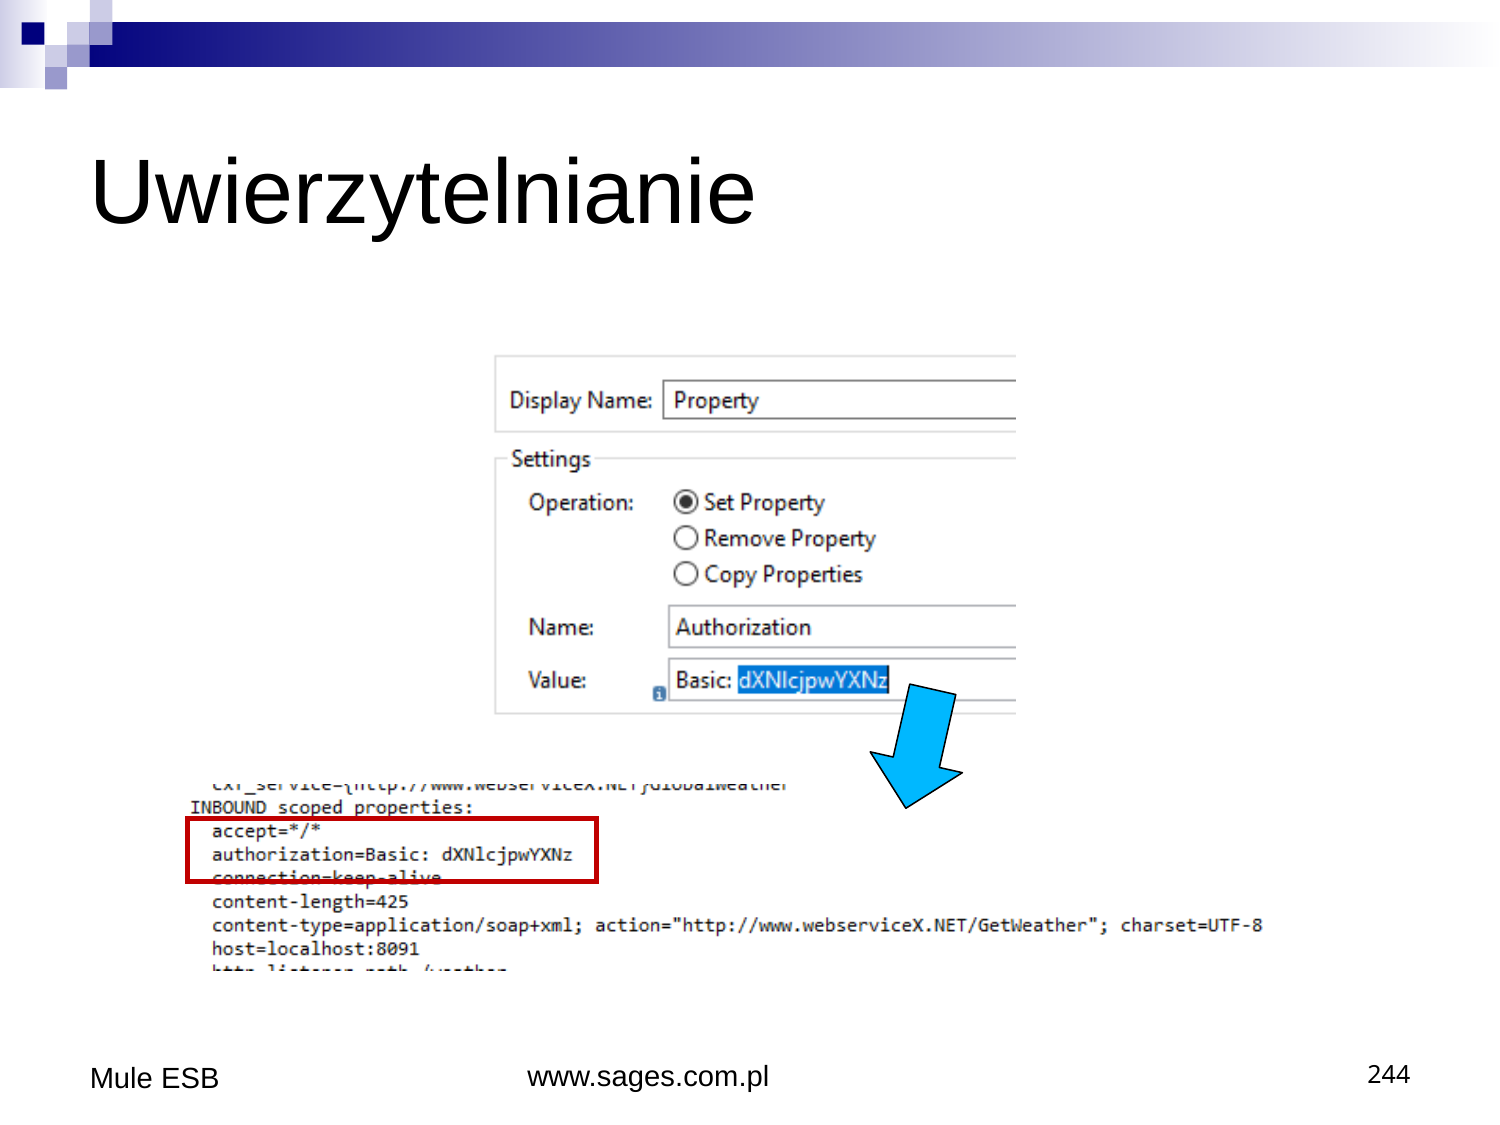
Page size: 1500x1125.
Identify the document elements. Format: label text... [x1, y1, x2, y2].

title Uwierzytelnianie [75, 75, 1425, 300]
picture [187, 784, 1313, 971]
picture [491, 348, 1016, 730]
footer www.sages.com.pl [512, 1025, 988, 1100]
text_box [870, 730, 963, 784]
text_box 24 [1074, 1024, 1425, 1100]
slide_number Mule ESB [75, 1024, 425, 1103]
